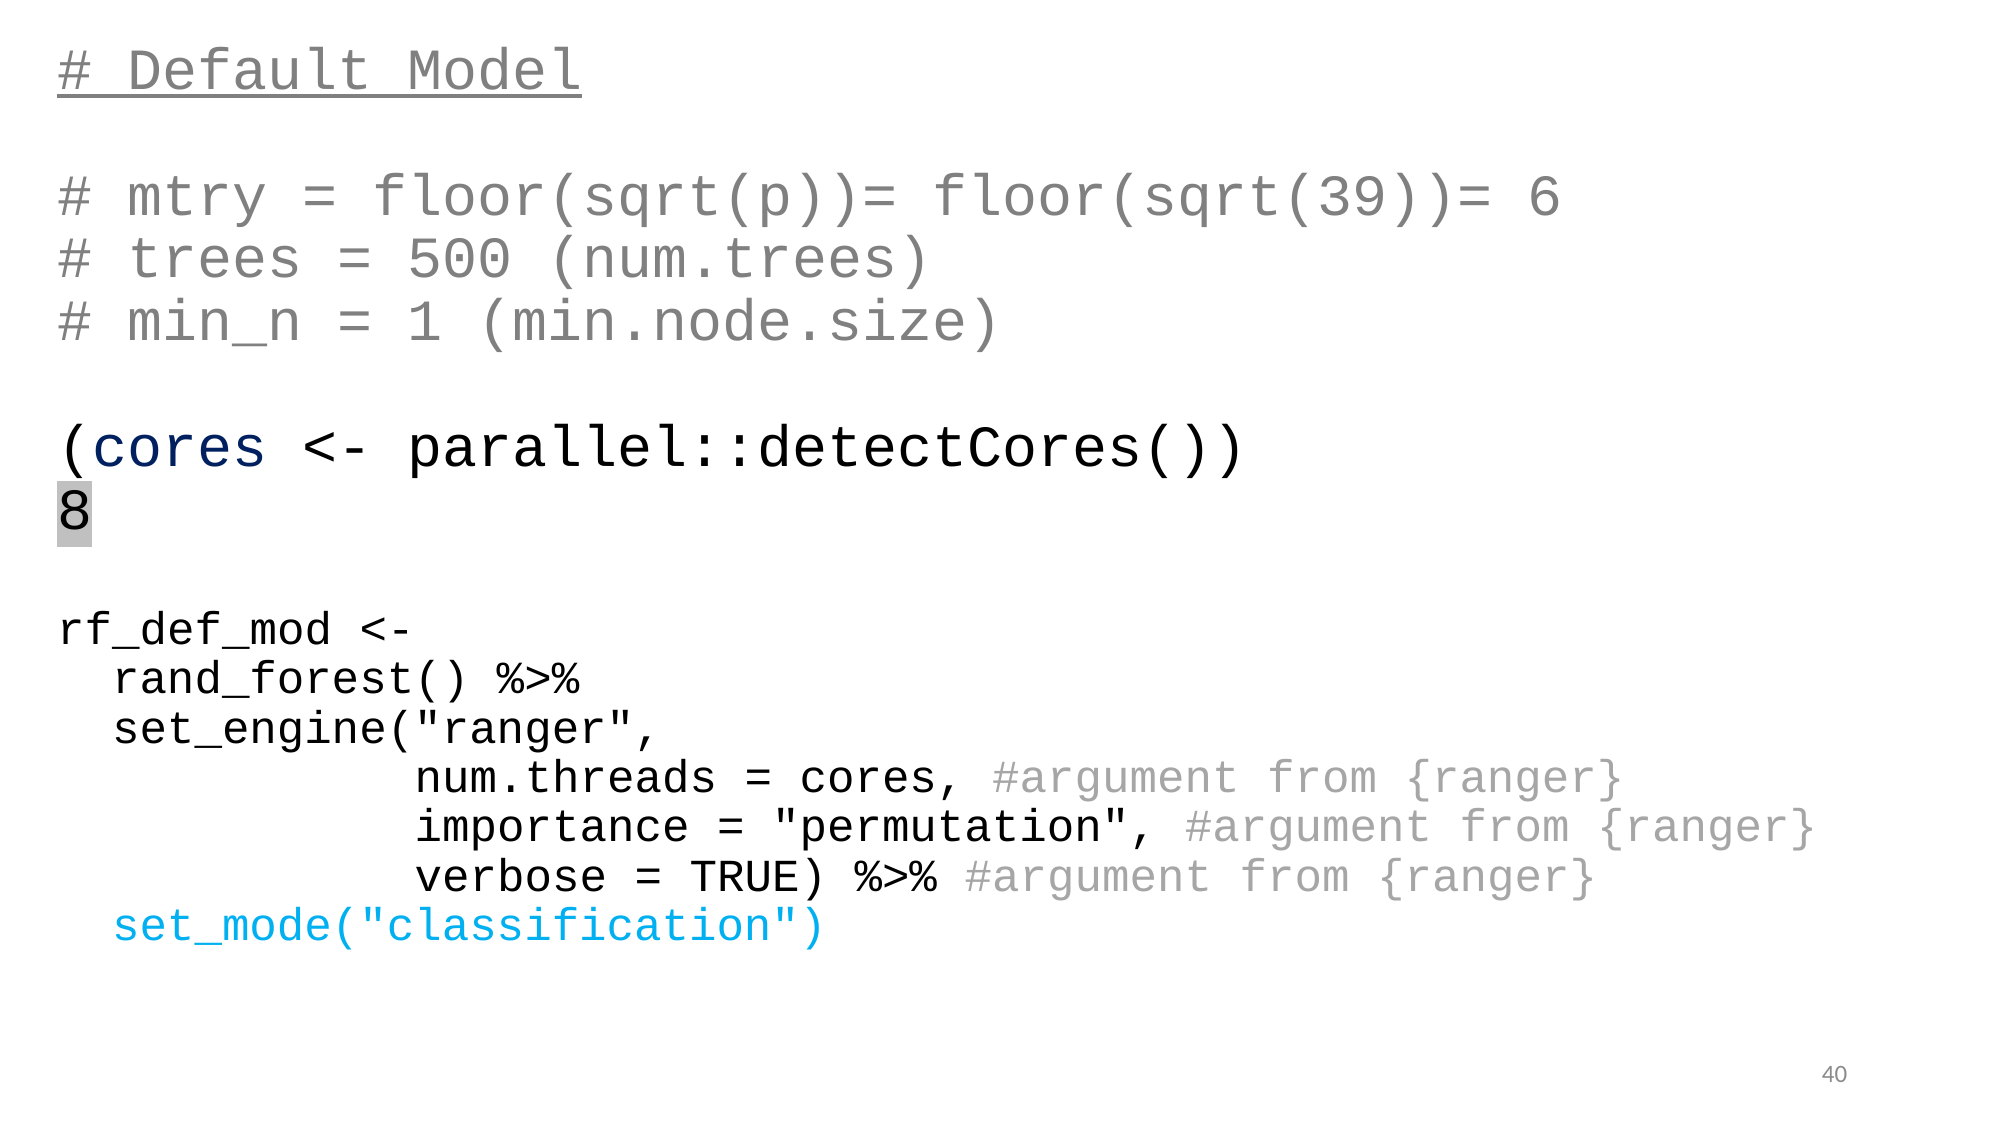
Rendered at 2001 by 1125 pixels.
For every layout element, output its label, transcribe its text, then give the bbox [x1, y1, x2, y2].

list # Default Model # mtry = floor(sqrt(p))= floor(sqrt(39))= 6 # trees = 500 (num.trees) # min_n = 1 (min.node.size) (cores <- parallel::detectCores()) 8 rf_def_mod <- rand_forest() %>% set_engine("ranger", num.threads = cores, #argument from {ranger} importance = "permutation", #argument from {ranger} verbose = TRUE) %>% #argument from {ranger} set_mode("classification") [42, 31, 1955, 1103]
slide_number 40 [1412, 1042, 1863, 1103]
